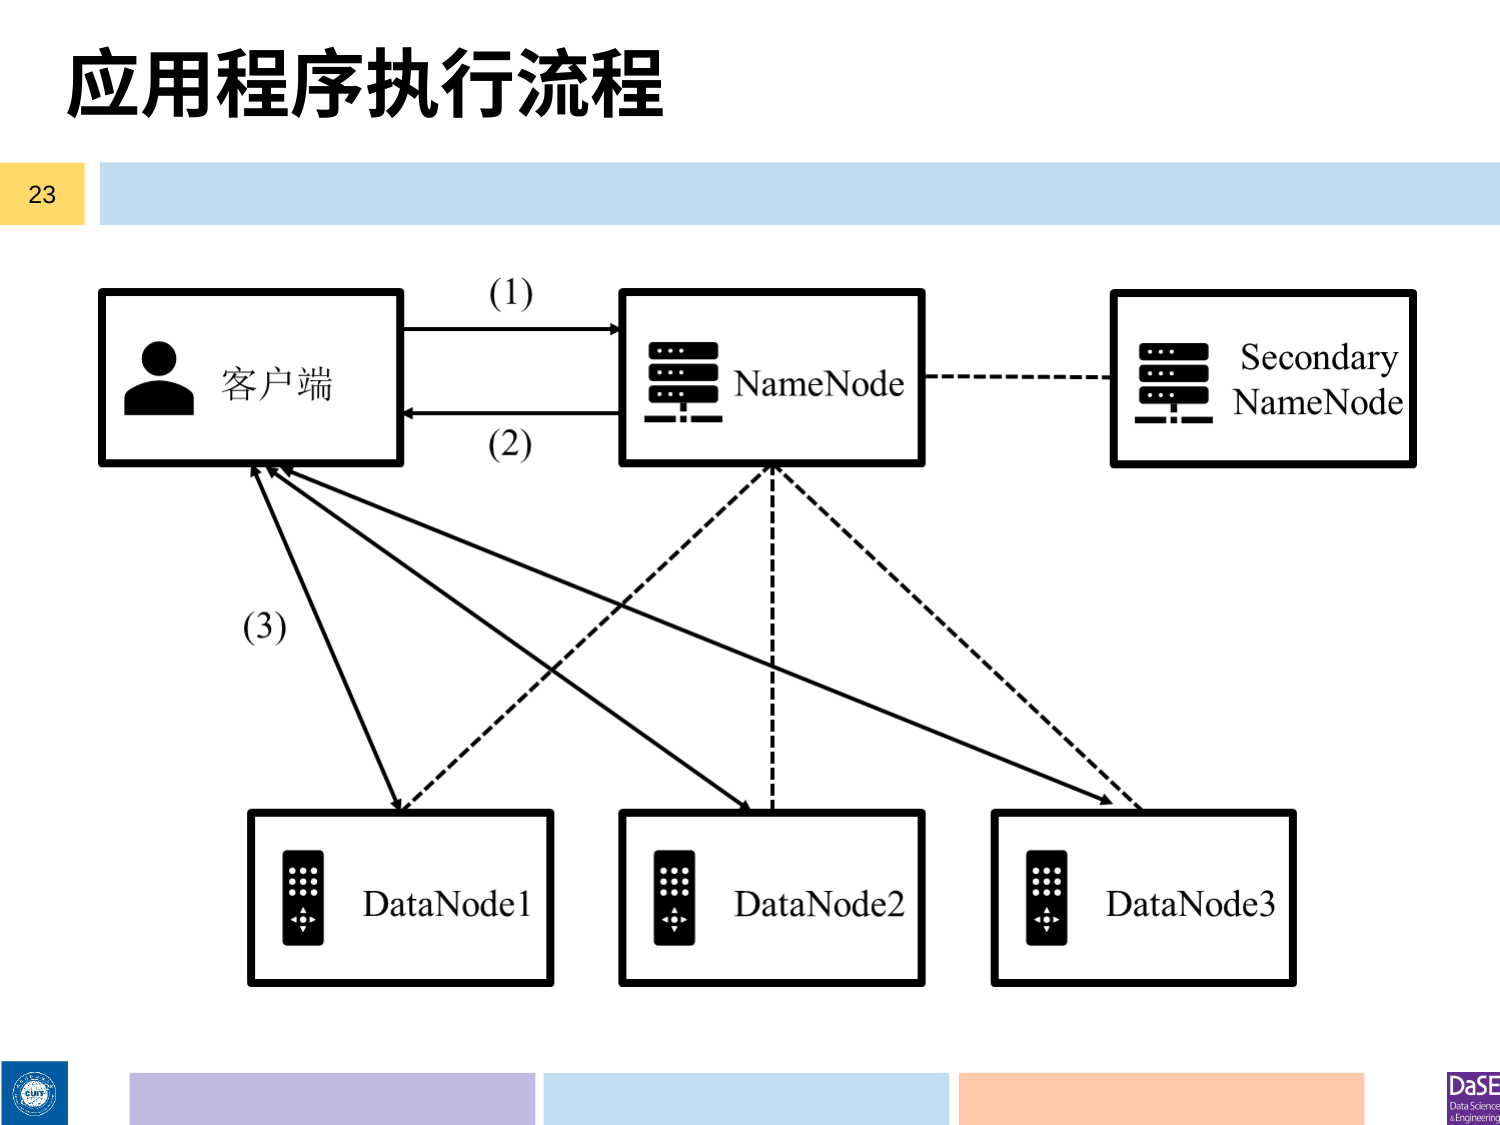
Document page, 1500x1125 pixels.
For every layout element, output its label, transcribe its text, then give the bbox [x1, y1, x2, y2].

picture [0, 1059, 69, 1125]
picture [98, 255, 1427, 987]
picture [1447, 1072, 1500, 1125]
slide_number 23 [0, 162, 85, 225]
title 应用程序执行流程 [50, 0, 1459, 175]
